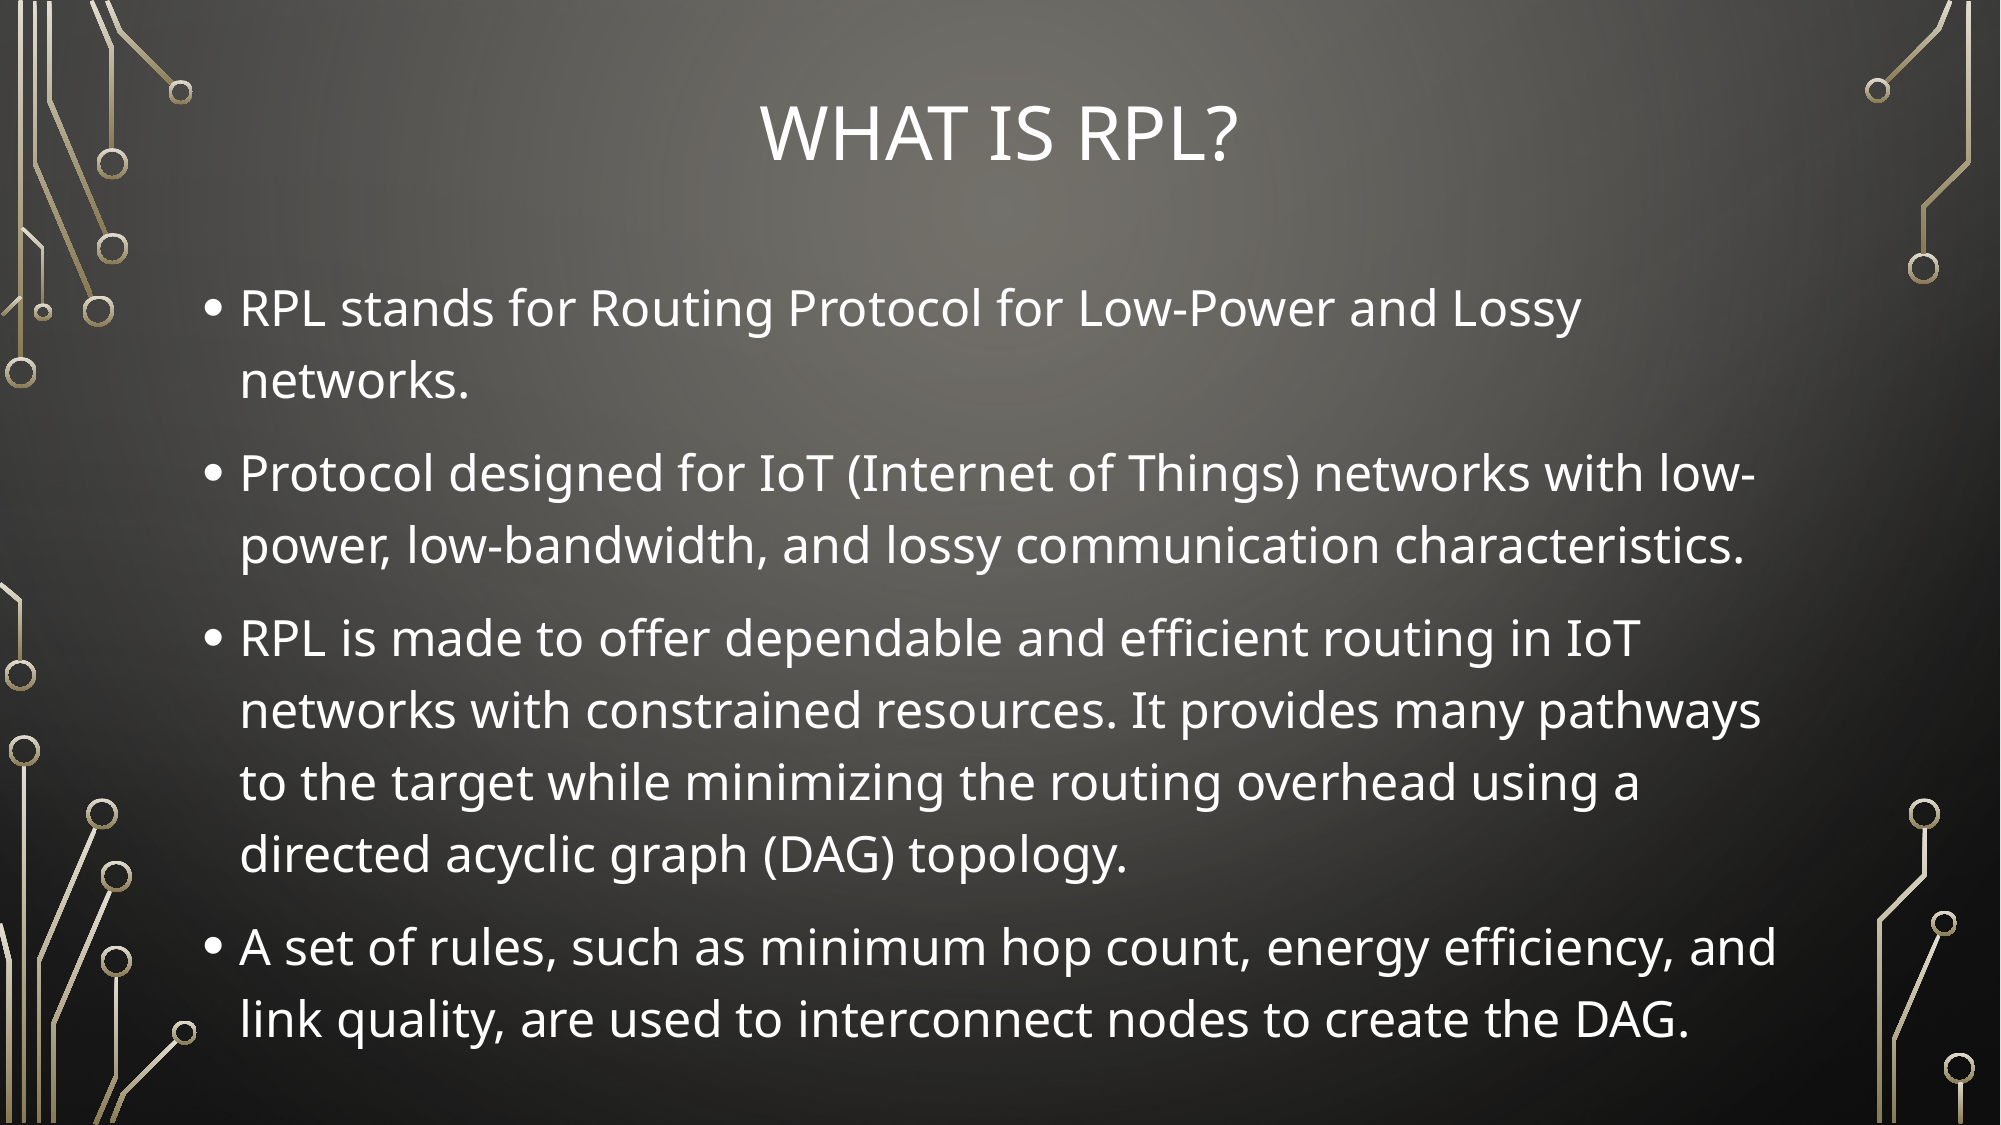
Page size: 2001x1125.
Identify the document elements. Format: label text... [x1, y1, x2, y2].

list RPL stands for Routing Protocol for Low-Power and Lossy networks. Protocol designed for IoT (Internet of Things) networks with low-power, low-bandwidth, and lossy communication characteristics. RPL is made to offer dependable and efficient routing in IoT networks with constrained resources. It provides many pathways to the target while minimizing the routing overhead using a directed acyclic graph (DAG) topology. A set of rules, such as minimum hop count, energy efficiency, and link quality, are used to interconnect nodes to create the DAG. [187, 257, 1813, 1054]
title What is RPL? [187, 14, 1813, 257]
